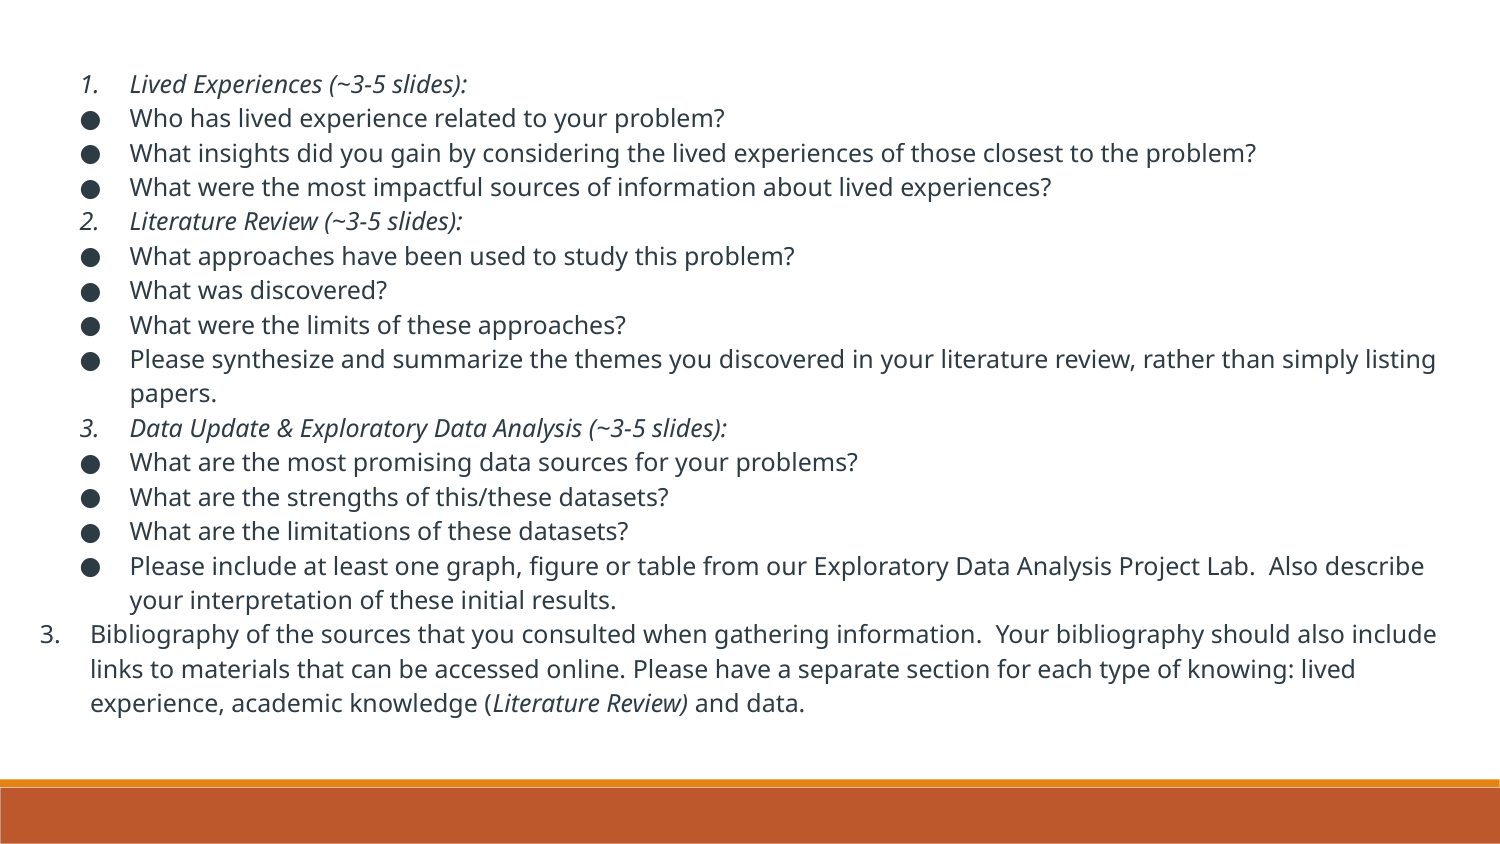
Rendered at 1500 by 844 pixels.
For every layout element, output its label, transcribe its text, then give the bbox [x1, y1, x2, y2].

text_box Lived Experiences (~3-5 slides): Who has lived experience related to your problem? What insights did you gain by considering the lived experiences of those closest to the problem? What were the most impactful sources of information about lived experiences? Literature Review (~3-5 slides): What approaches have been used to study this problem? What was discovered? What were the limits of these approaches? Please synthesize and summarize the themes you discovered in your literature review, rather than simply listing papers. Data Update & Exploratory Data Analysis (~3-5 slides): What are the most promising data sources for your problems? What are the strengths of this/these datasets? What are the limitations of these datasets? Please include at least one graph, figure or table from our Exploratory Data Analysis Project Lab. Also describe your interpretation of these initial results. Bibliography of the sources that you consulted when gathering information. Your bibliography should also include links to materials that can be accessed online. Please have a separate section for each type of knowing: lived experience, academic knowledge (Literature Review) and data. [0, 0, 1479, 733]
